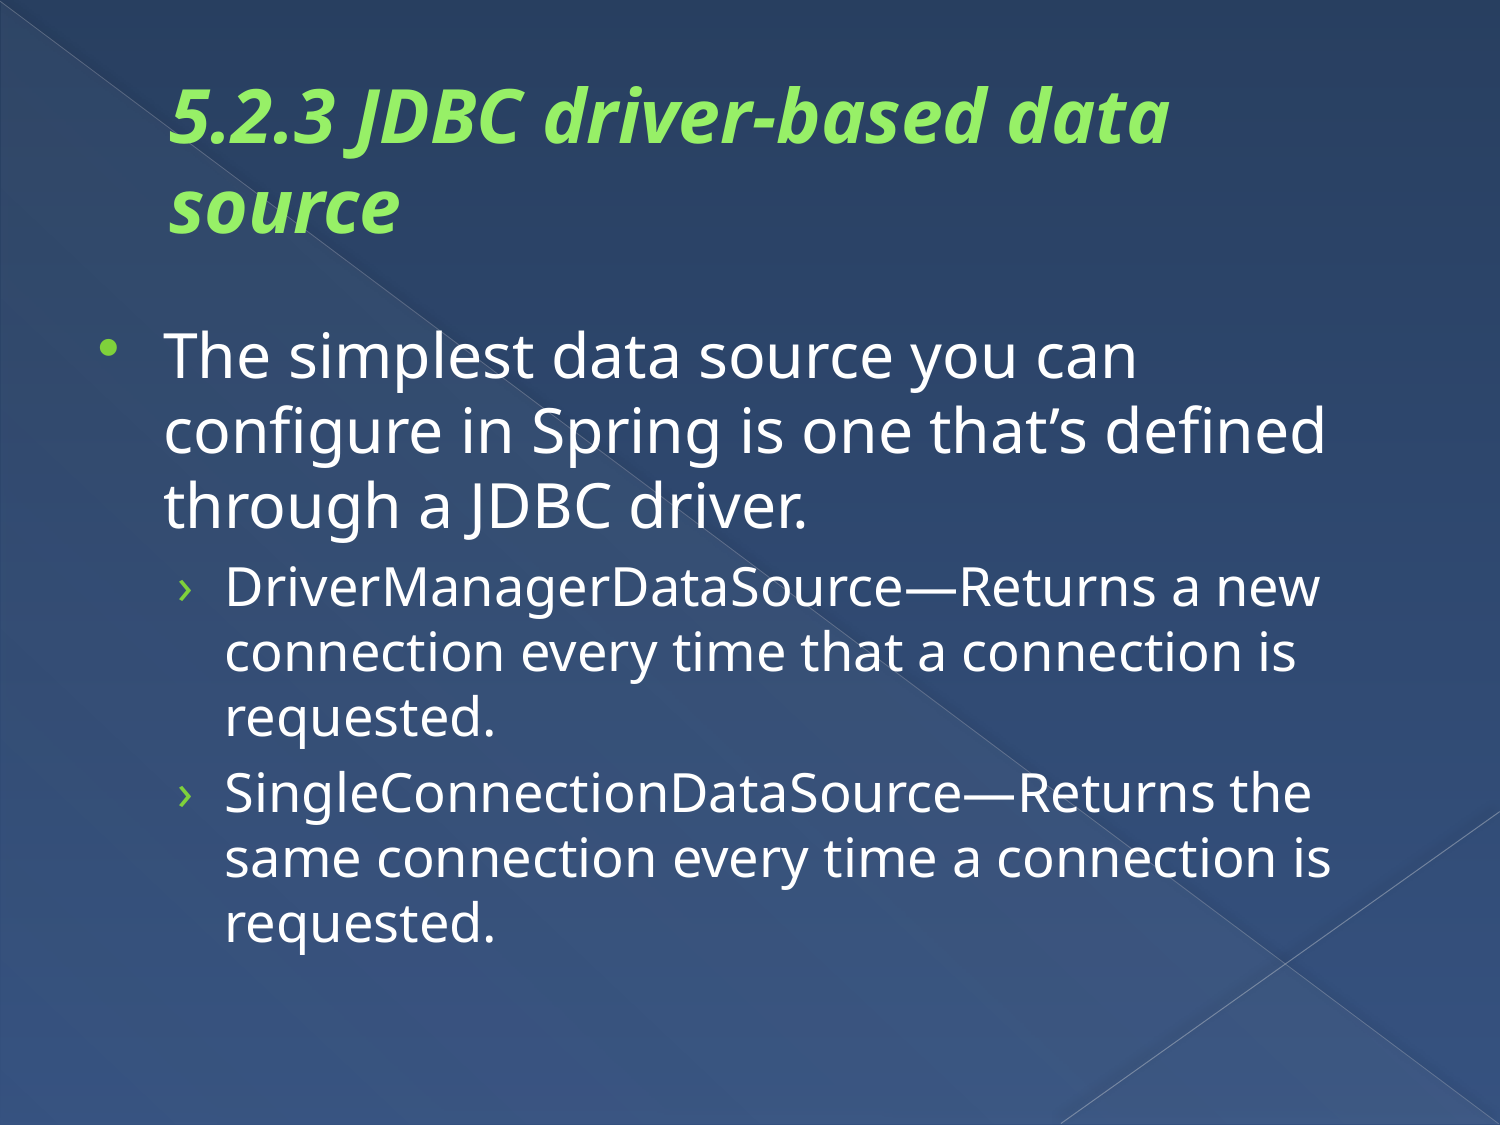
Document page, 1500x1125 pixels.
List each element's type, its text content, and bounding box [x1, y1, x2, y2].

list The simplest data source you can configure in Spring is one that’s defined through a JDBC driver. DriverManagerDataSource—Returns a new connection every time that a connection is requested. SingleConnectionDataSource—Returns the same connection every time a connection is requested. [75, 308, 1425, 1125]
title 5.2.3 JDBC driver-based data source [75, 43, 1425, 274]
